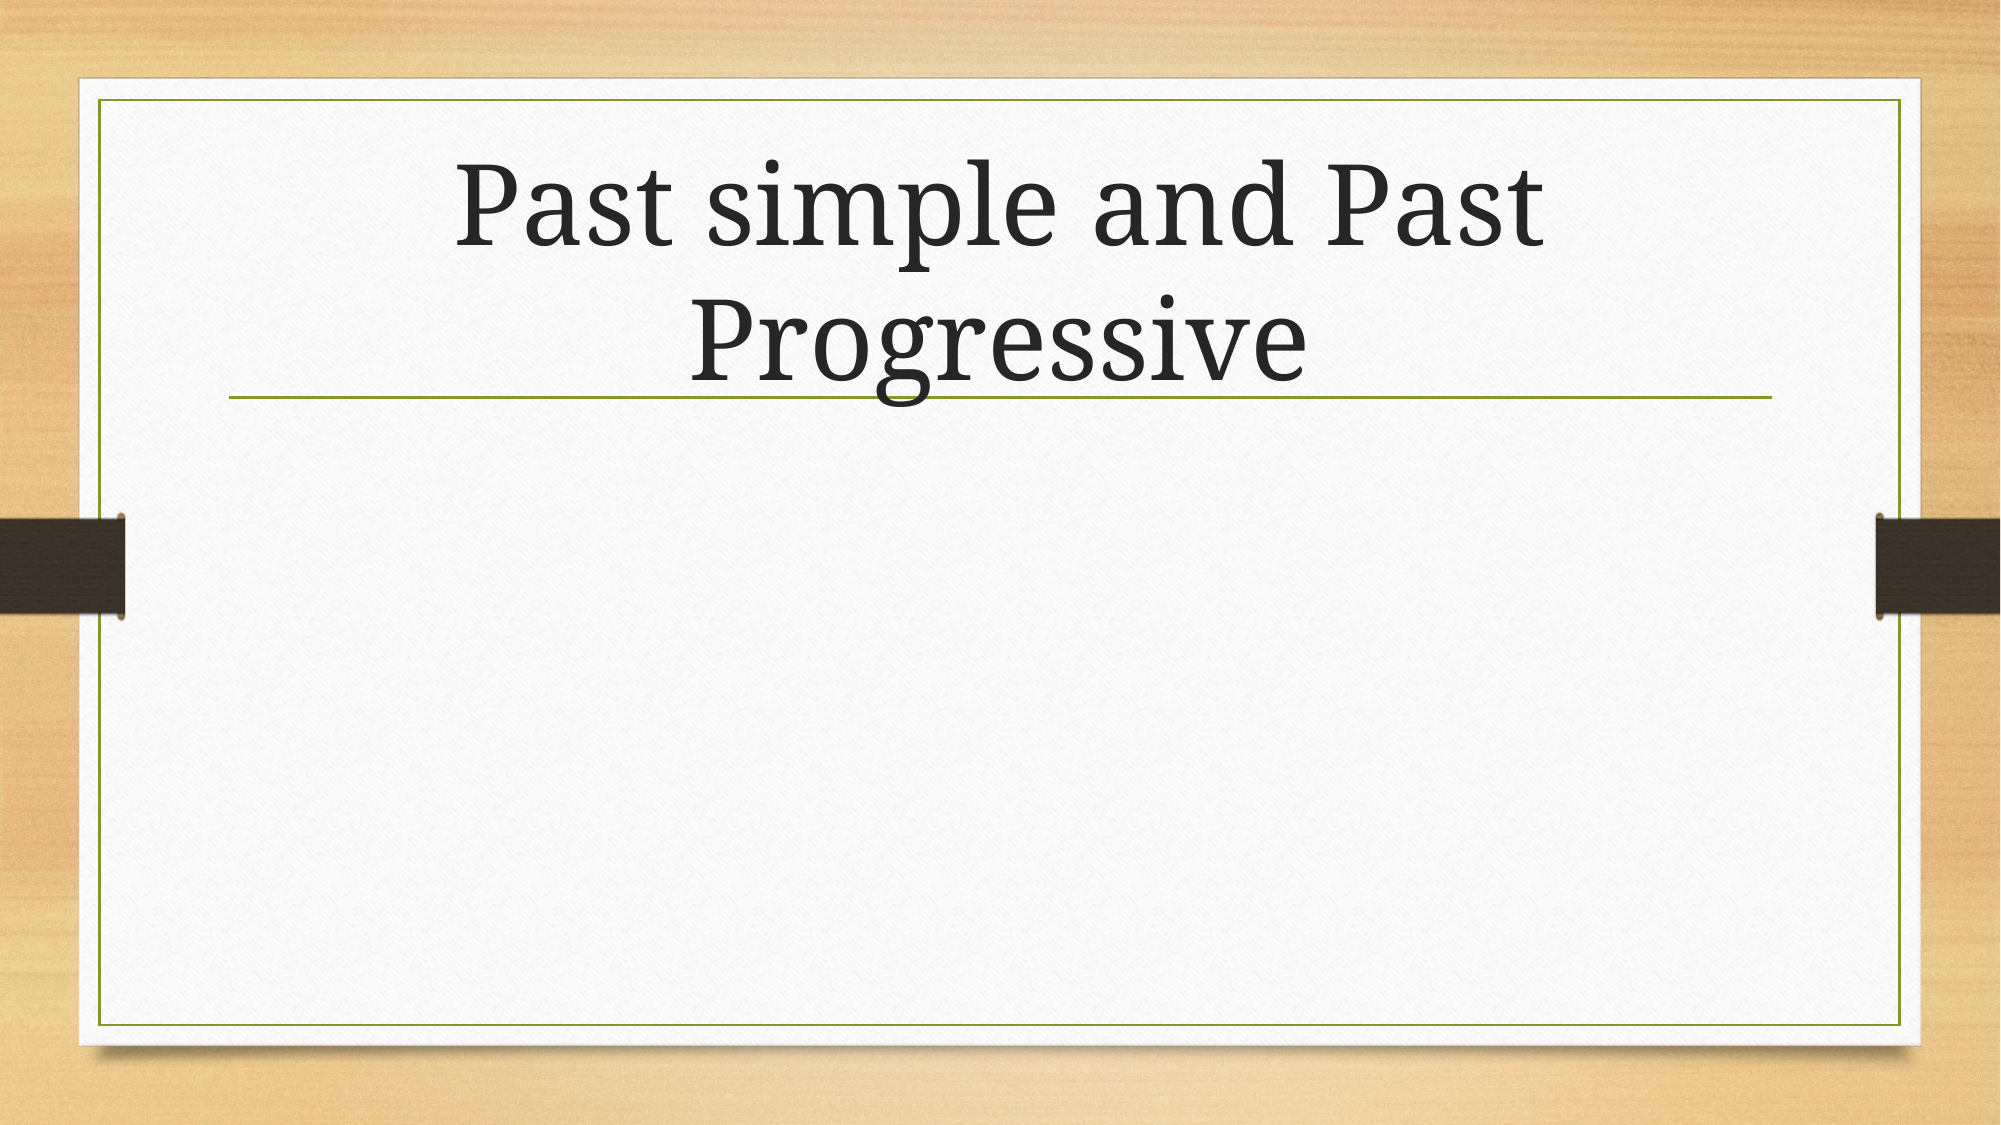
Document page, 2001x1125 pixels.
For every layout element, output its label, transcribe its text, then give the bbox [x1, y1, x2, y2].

picture [0, 0, 2001, 1125]
title Past simple and Past Progressive [212, 161, 1788, 375]
